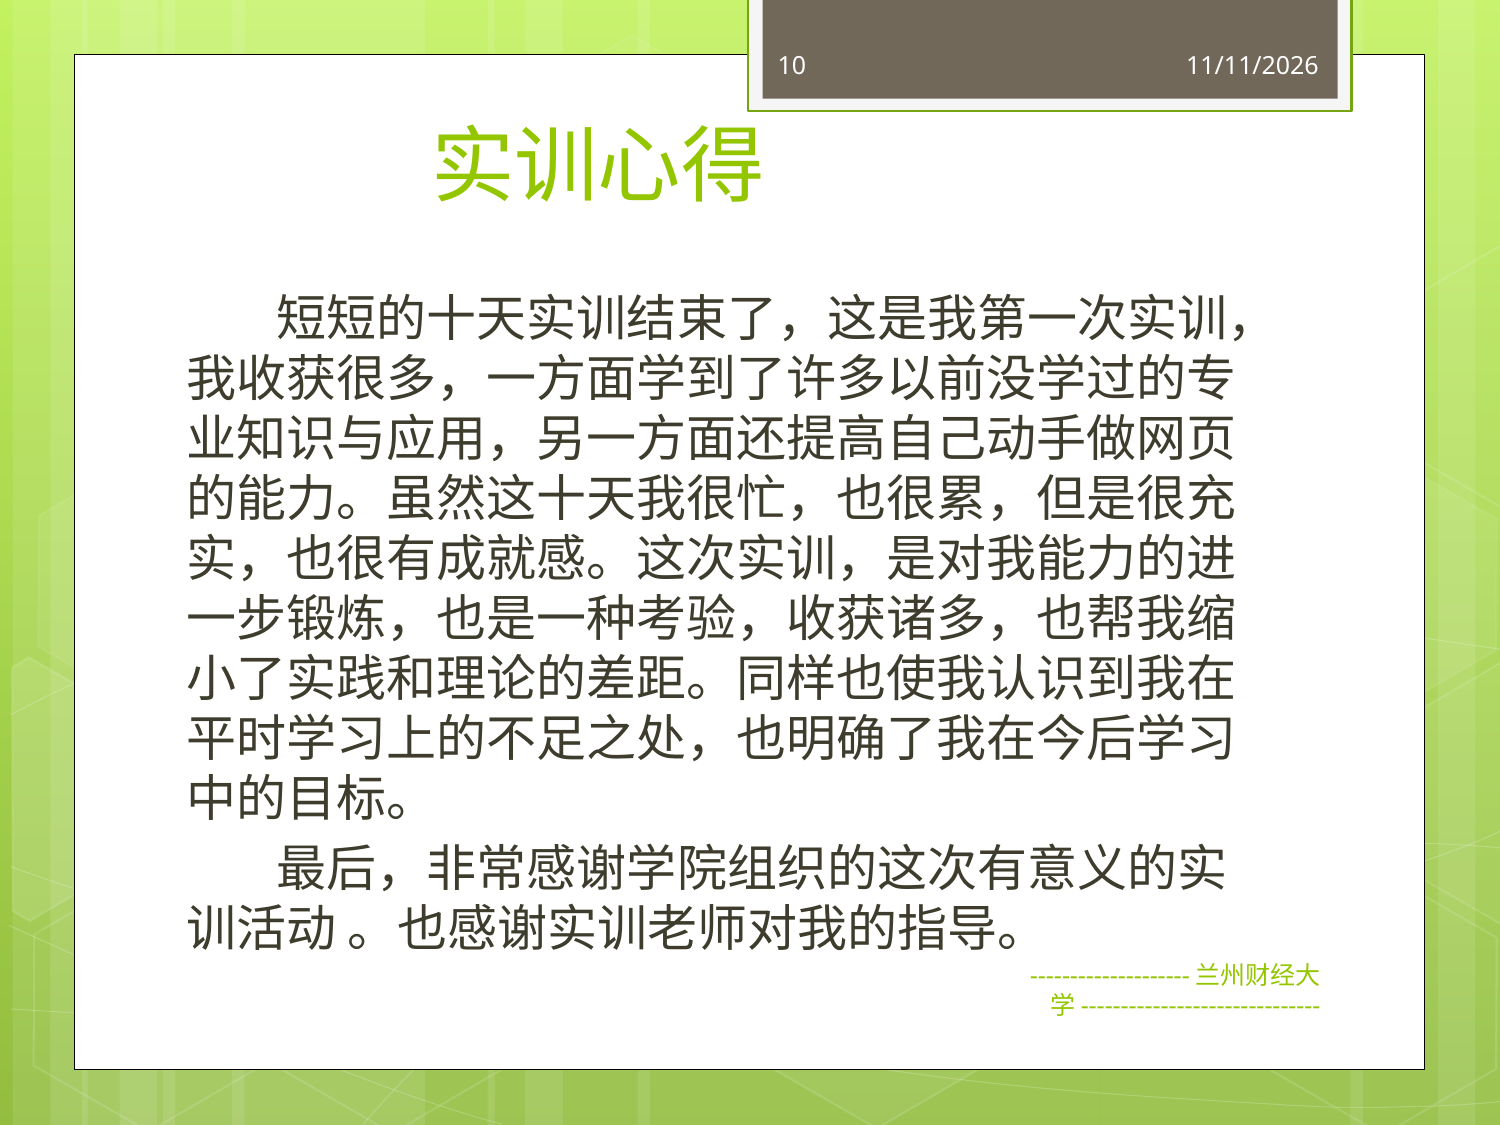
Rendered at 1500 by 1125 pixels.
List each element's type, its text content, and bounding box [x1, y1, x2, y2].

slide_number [983, 36, 1334, 97]
footer --------------------兰州财经大学------------------------------ [761, 960, 1336, 1020]
title 实训心得 [171, 66, 1324, 220]
slide_number 10 [762, 36, 982, 97]
list 短短的十天实训结束了，这是我第一次实训，我收获很多，一方面学到了许多以前没学过的专业知识与应用，另一方面还提高自己动手做网页的能力。虽然这十天我很忙，也很累，但是很充实，也很有成就感。这次实训，是对我能力的进一步锻炼，也是一种考验，收获诸多，也帮我缩小了实践和理论的差距。同样也使我认识到我在平时学习上的不足之处，也明确了我在今后学习中的目标。 最后，非常感谢学院组织的这次有意义的实训活动 。也感谢实训老师对我的指导。 [171, 278, 1283, 988]
